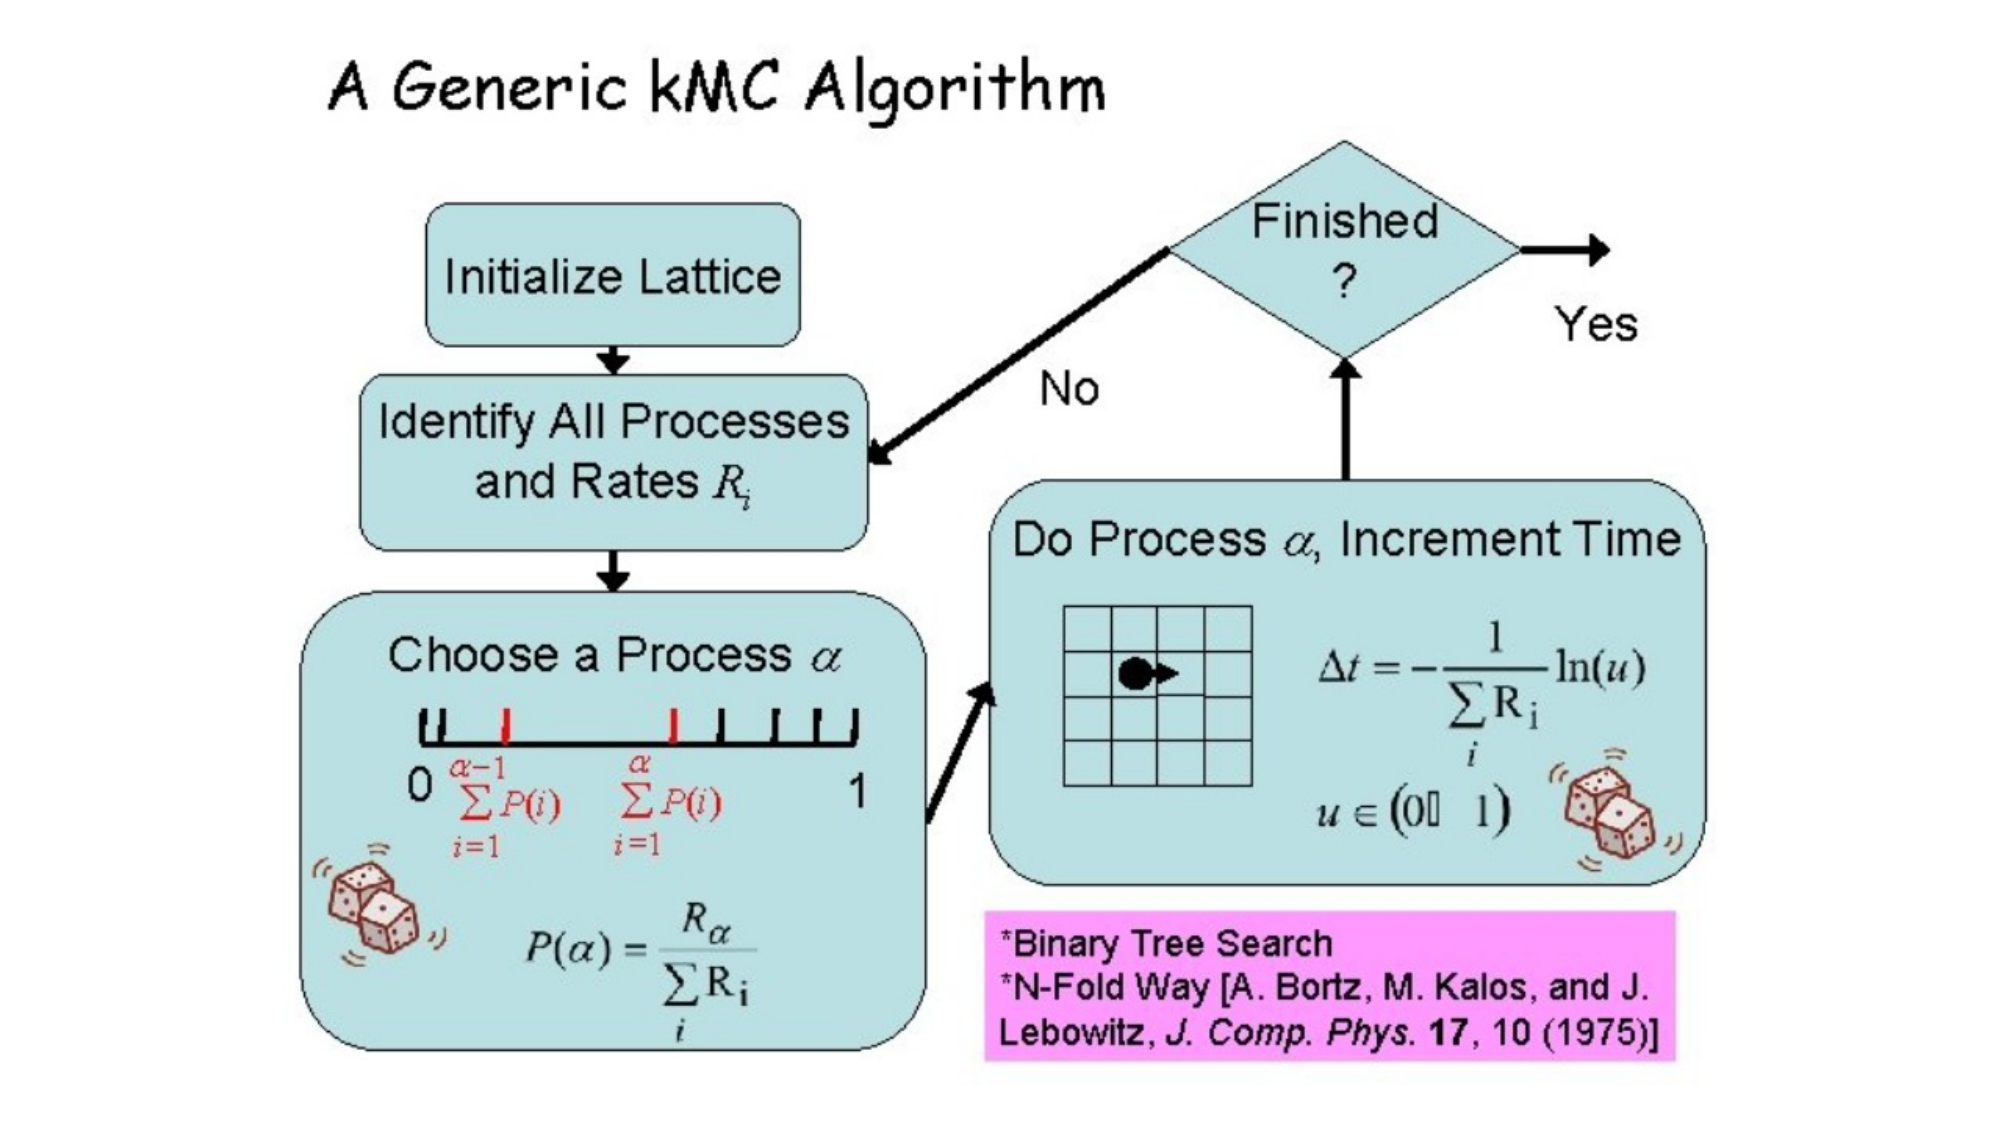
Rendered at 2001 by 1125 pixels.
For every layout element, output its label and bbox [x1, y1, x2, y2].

picture [282, 35, 1718, 1090]
